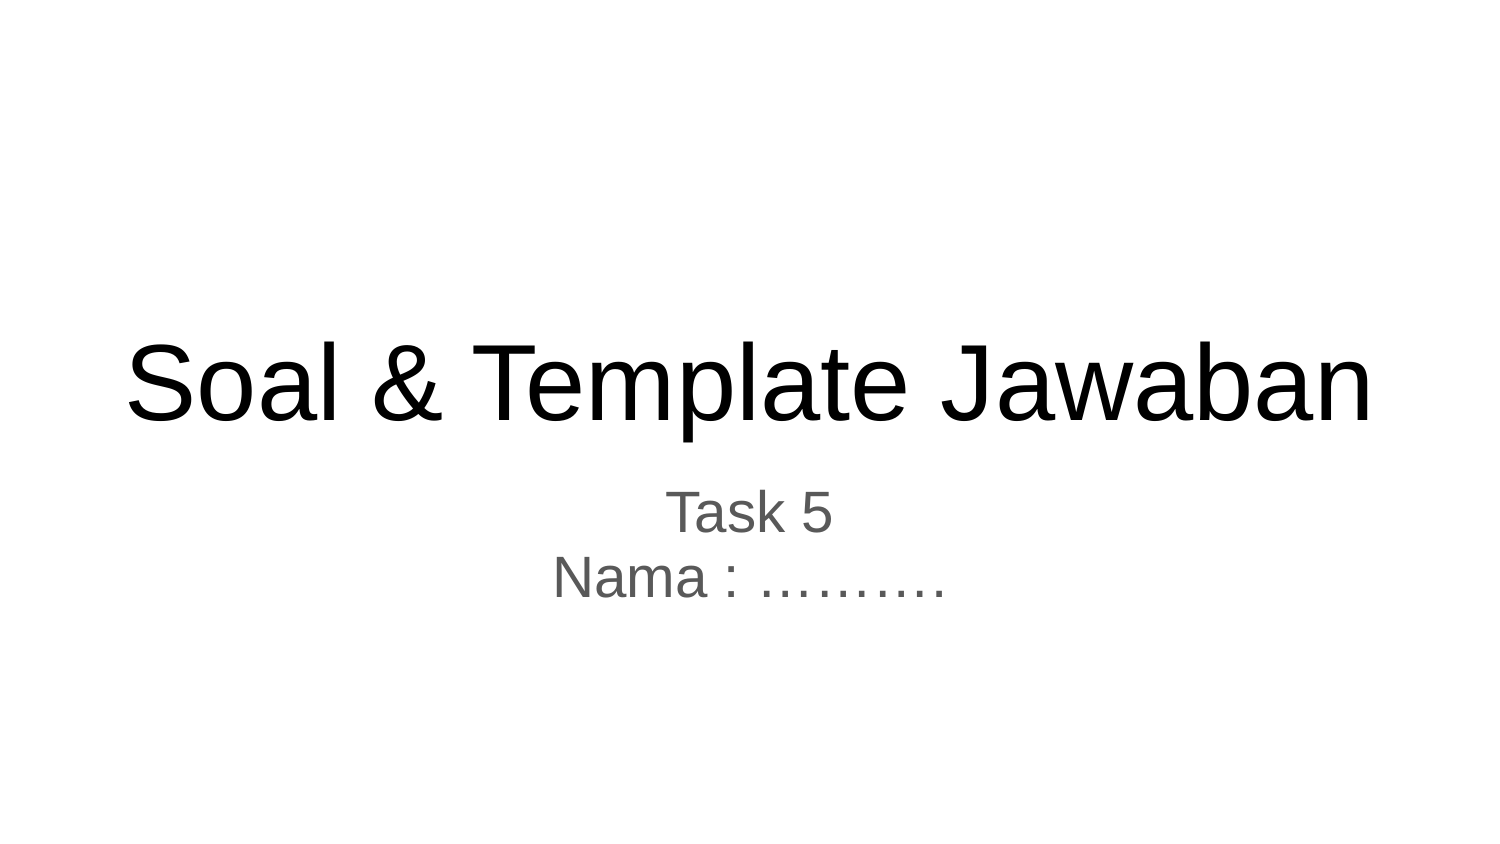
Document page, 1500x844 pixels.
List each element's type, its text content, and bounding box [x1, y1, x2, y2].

subtitle Task 5 Nama : ………. [51, 464, 1449, 713]
title Soal & Template Jawaban [51, 122, 1449, 459]
